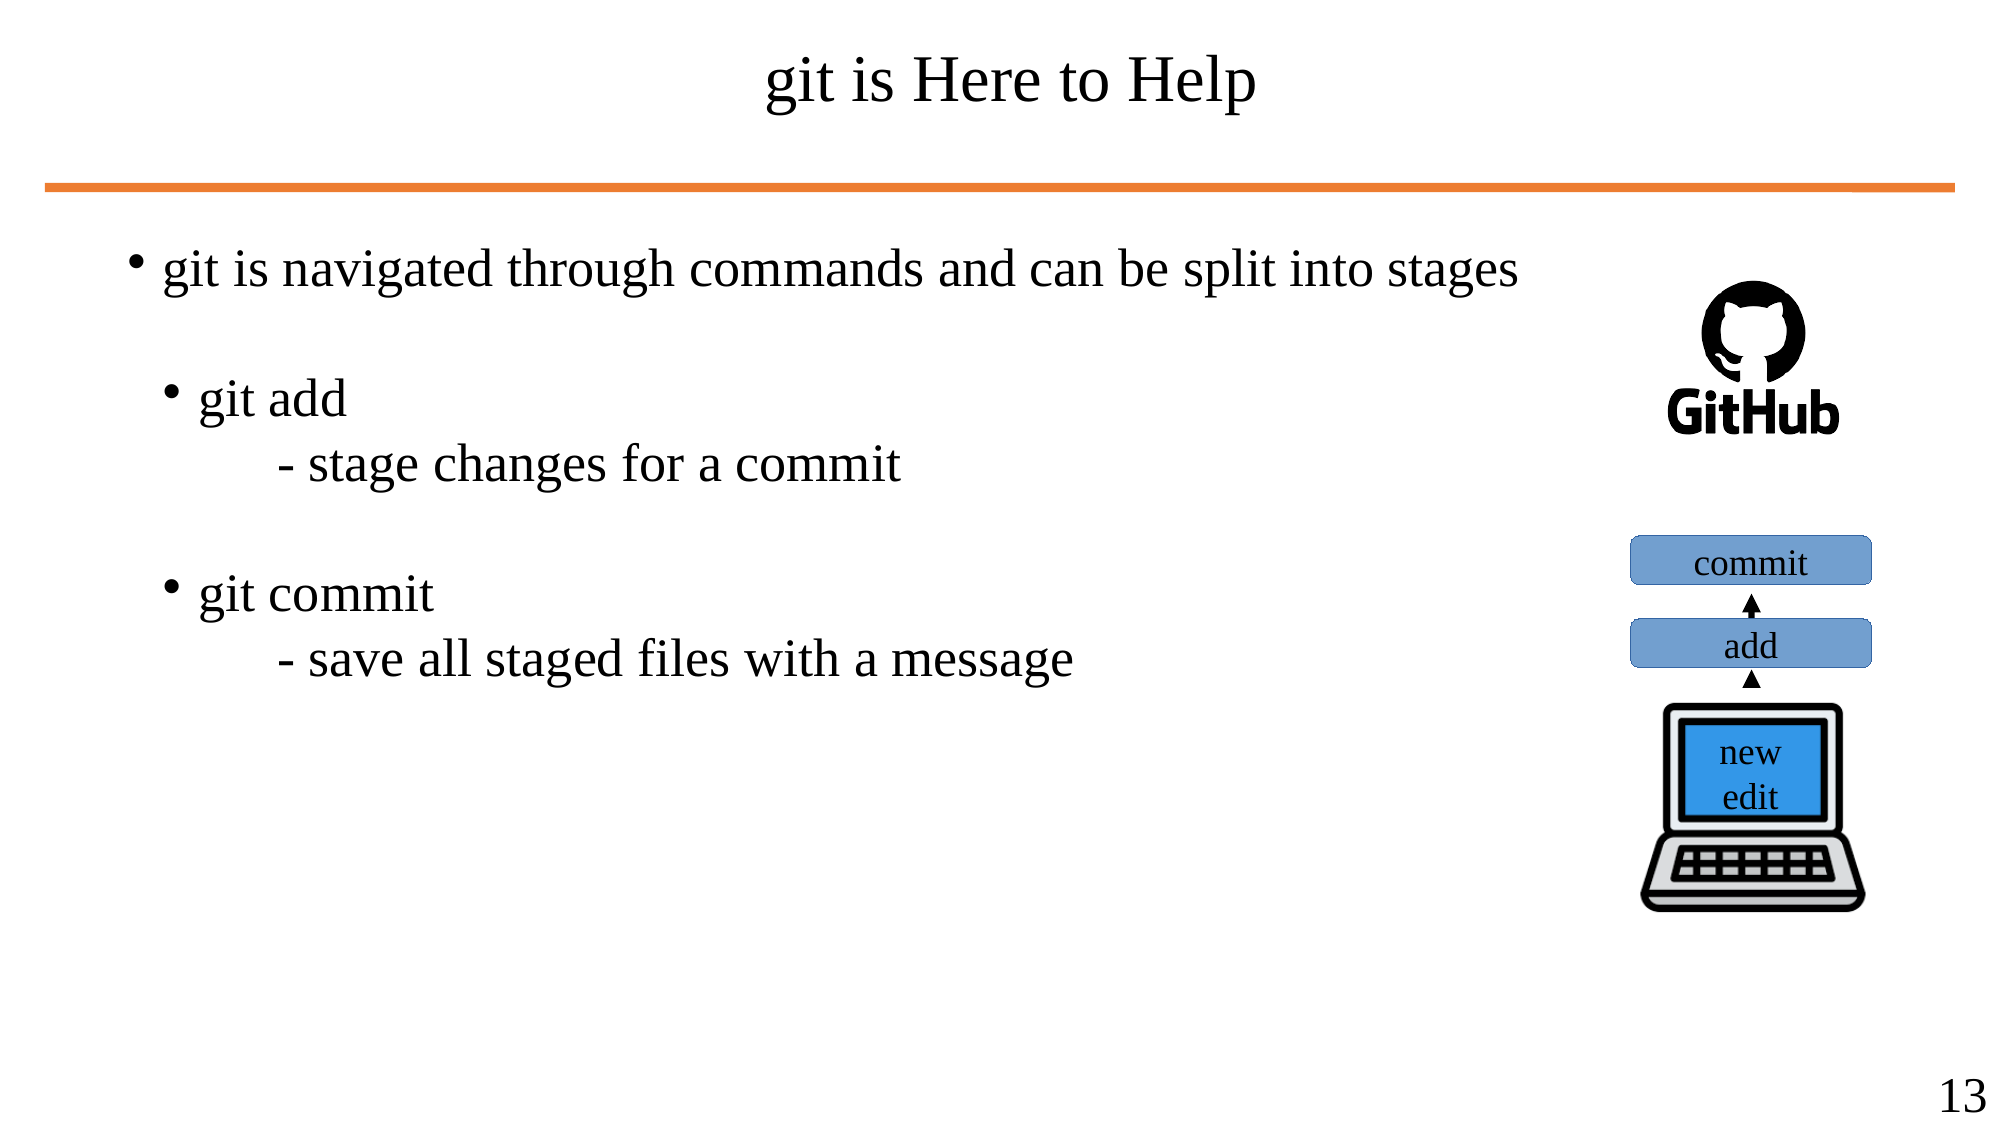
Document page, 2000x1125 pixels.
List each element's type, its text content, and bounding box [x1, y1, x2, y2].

text_box [1745, 593, 1758, 618]
text_box add [1630, 618, 1872, 668]
picture [1633, 688, 1873, 927]
text_box [1745, 669, 1758, 688]
title git is Here to Help [337, 0, 1686, 187]
text_box commit [1630, 535, 1872, 585]
picture [1612, 278, 1894, 436]
text_box 13 [1922, 1054, 2000, 1125]
text_box git is navigated through commands and can be split into stages git add - stage changes for a commit git commit - save all staged files with a message [112, 224, 1913, 1050]
